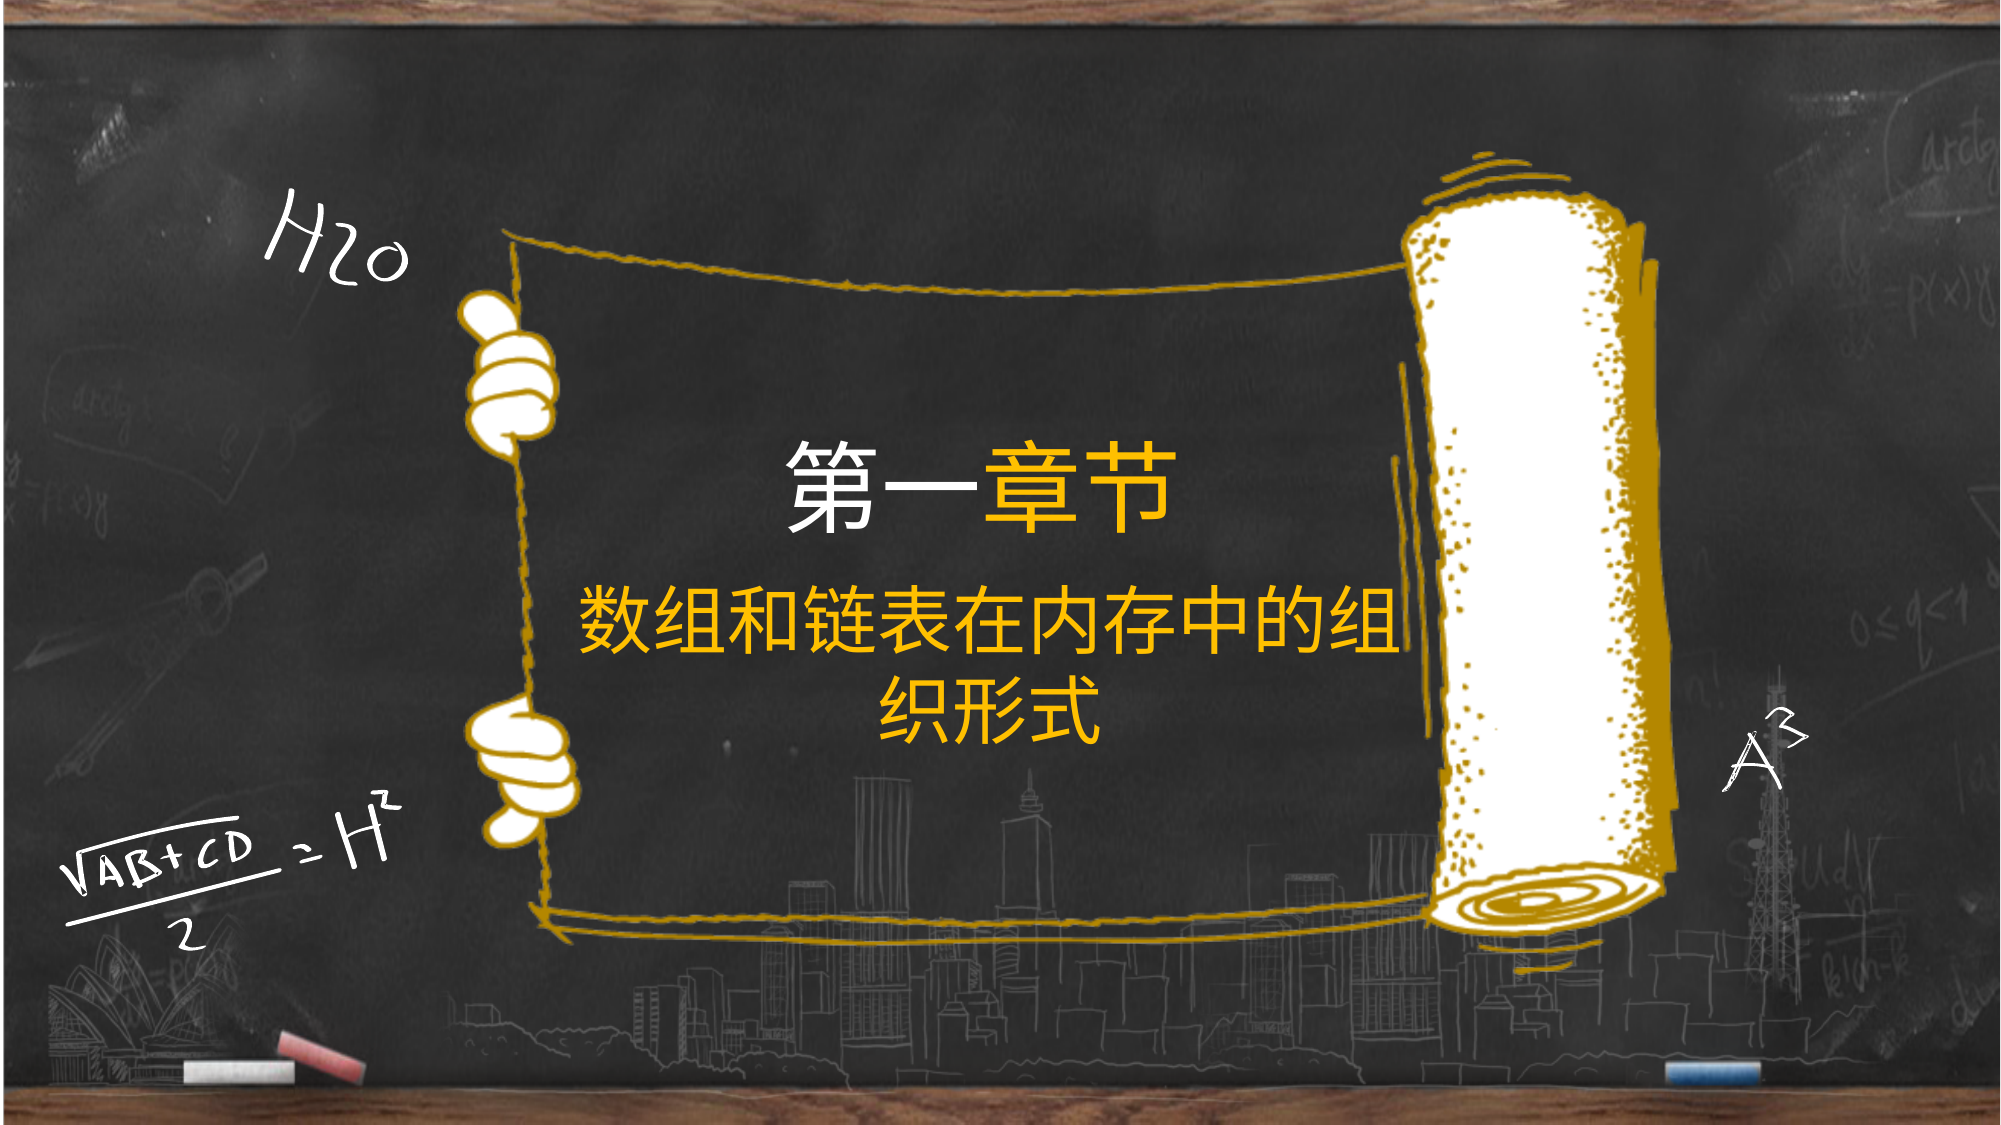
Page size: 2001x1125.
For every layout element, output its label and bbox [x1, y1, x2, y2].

text_box [56, 809, 416, 939]
picture [0, 0, 2001, 1125]
text_box [259, 205, 404, 297]
text_box [1712, 711, 1813, 794]
